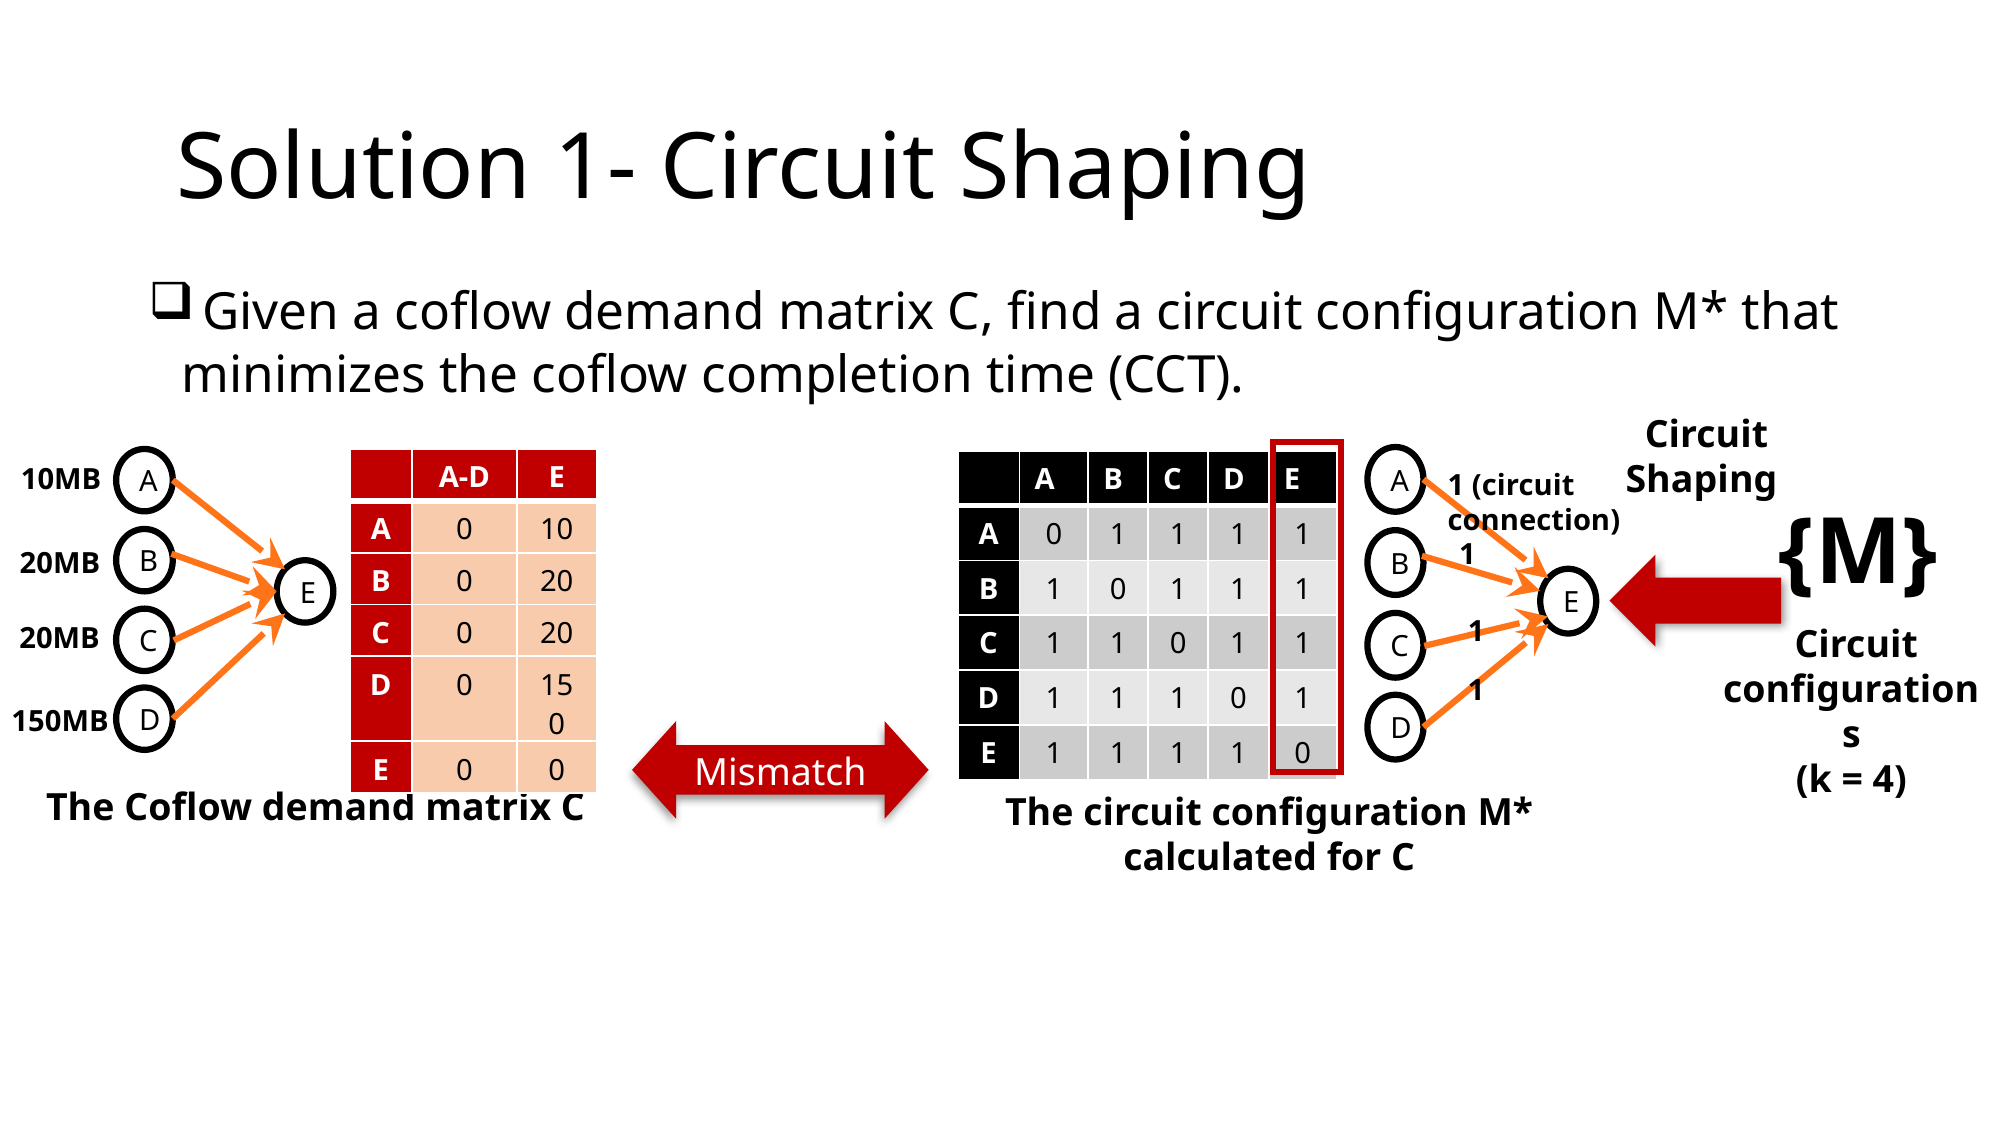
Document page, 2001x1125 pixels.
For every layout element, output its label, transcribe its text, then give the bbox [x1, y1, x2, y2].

table_cell 1 [1149, 508, 1207, 560]
table_cell 1 [1089, 726, 1147, 779]
text_box The circuit configuration M* calculated for C [937, 780, 1602, 886]
table_cell 10 [518, 504, 596, 552]
table_header D [1209, 454, 1268, 503]
table_cell 1 [1209, 616, 1268, 669]
table_cell 1 [1089, 671, 1147, 724]
table_cell 0 [1270, 775, 1336, 779]
table_cell 1 [1149, 671, 1207, 724]
table_cell C [959, 616, 1019, 669]
table_header [351, 450, 411, 498]
title Solution 1- Circuit Shaping [137, 59, 1863, 278]
table_cell 0 [518, 742, 596, 792]
table_cell E [959, 726, 1019, 779]
table_cell B [351, 554, 411, 604]
table_cell C [351, 605, 411, 655]
list Given a coflow demand matrix C, find a circuit configuration M* that minimizes the coflow completion time (CCT). [133, 272, 1859, 454]
table_cell 1 [1149, 726, 1207, 779]
table_header A-D [413, 450, 516, 498]
table_cell 0 [1089, 561, 1147, 614]
table_cell 1 [1089, 616, 1147, 669]
table_cell 1 [1149, 561, 1207, 614]
table_cell 1 [1089, 508, 1147, 560]
table_cell 0 [413, 657, 516, 740]
table_header E [518, 450, 596, 498]
table_cell A [351, 504, 411, 552]
text_box Circuit configurations (k = 4) [1701, 612, 2000, 808]
table_cell 20 [518, 554, 596, 604]
table_cell 0 [413, 605, 516, 655]
table_cell 1 [1209, 726, 1268, 779]
table_cell 1 [1020, 561, 1087, 614]
text_box The Coflow demand matrix C [31, 775, 895, 836]
table_cell 20 [518, 605, 596, 655]
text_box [0, 448, 334, 750]
table_cell E [351, 742, 411, 792]
table_cell A [959, 508, 1019, 560]
text_box Circuit Shaping [1609, 402, 1804, 508]
table_header A [1020, 454, 1087, 503]
table_header C [1149, 454, 1207, 503]
table_cell 1 [1209, 508, 1268, 560]
table_cell D [959, 671, 1019, 724]
table_cell 1 [1209, 561, 1268, 614]
table_cell 0 [1020, 508, 1087, 560]
table_header [959, 454, 1019, 503]
table_cell 0 [1209, 671, 1268, 724]
table_cell 0 [1149, 616, 1207, 669]
text_box [1687, 576, 1783, 625]
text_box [1272, 441, 1687, 772]
text_box Mismatch [630, 718, 931, 822]
table_cell 1 [1020, 671, 1087, 724]
table_cell 0 [413, 504, 516, 552]
table_header B [1089, 454, 1147, 503]
table_cell 0 [413, 554, 516, 604]
table_cell 1 [1020, 726, 1087, 779]
text_box {M} [1764, 484, 1953, 609]
table_cell B [959, 561, 1019, 614]
table_cell 150 [518, 657, 596, 740]
table_cell 1 [1020, 616, 1087, 669]
table_cell D [351, 657, 411, 740]
table_cell 0 [413, 742, 516, 792]
